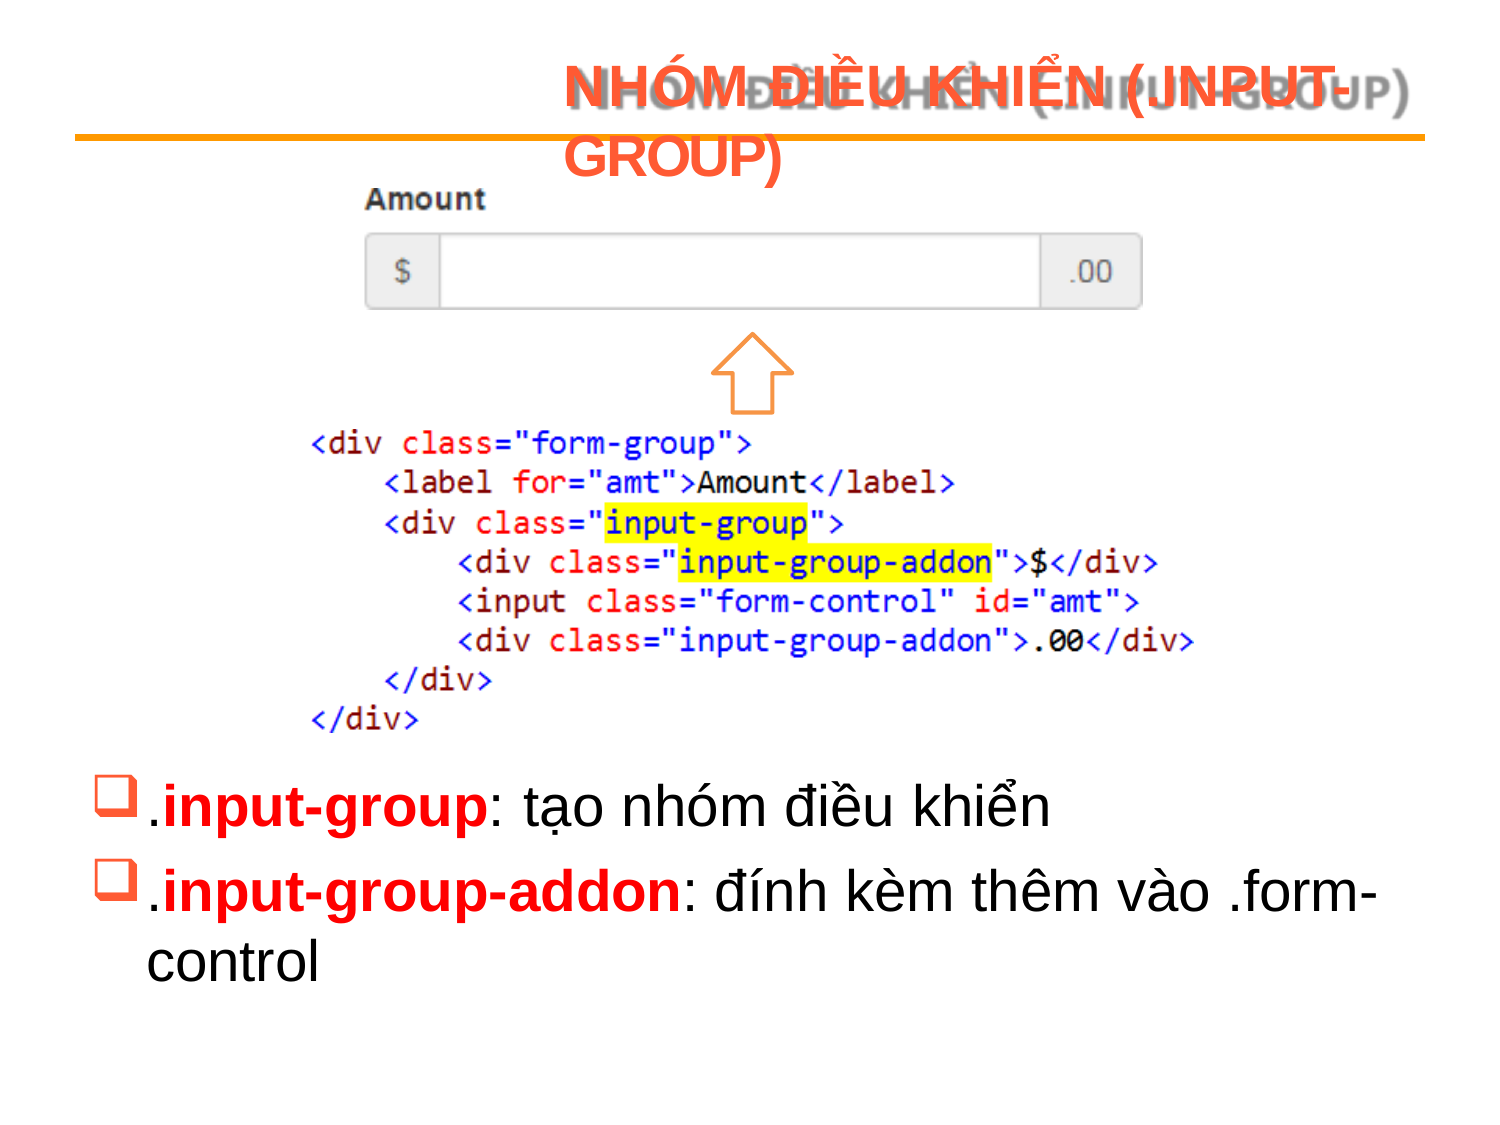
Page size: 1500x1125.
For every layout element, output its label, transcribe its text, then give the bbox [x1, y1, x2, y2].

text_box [74, 30, 1451, 161]
picture [363, 188, 1143, 310]
text_box [712, 333, 793, 413]
picture [310, 429, 1195, 734]
text_box .input-group: tạo nhóm điều khiển .input-group-addon: đính kèm thêm vào .form- control [87, 752, 1396, 993]
title Nhóm điều khiển (.input-group) [466, 169, 1413, 237]
